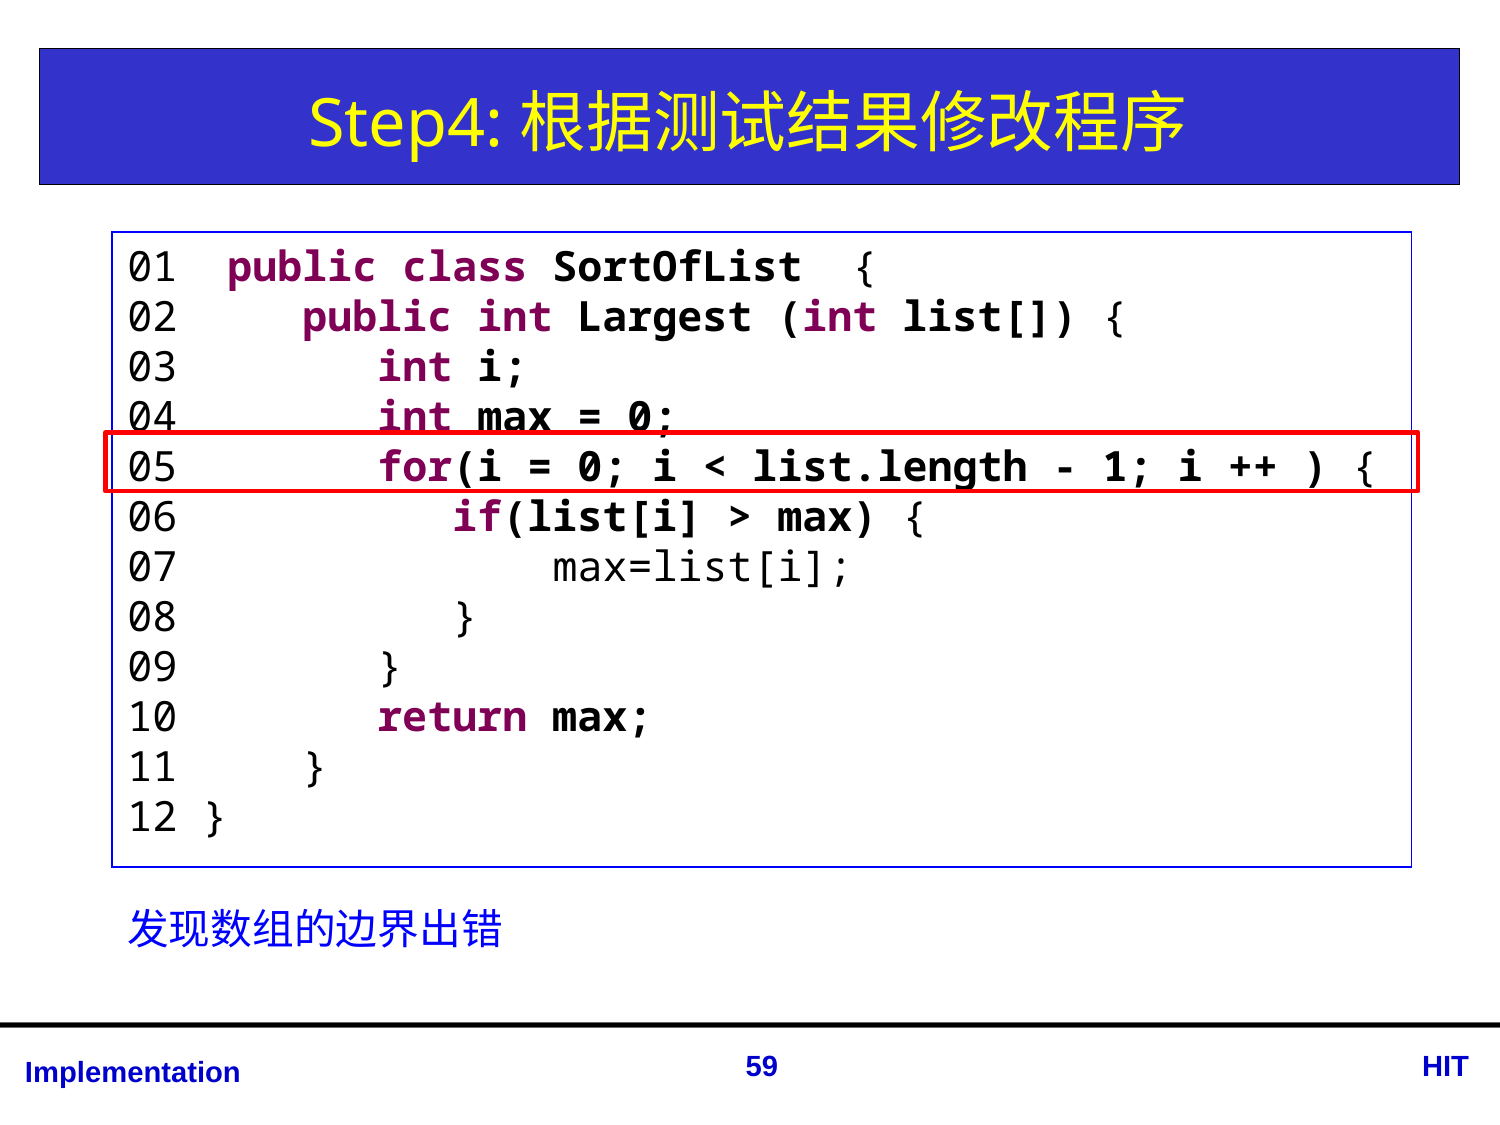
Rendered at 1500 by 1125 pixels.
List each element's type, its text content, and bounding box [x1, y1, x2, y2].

title Step4:根据测试结果修改程序 [38, 54, 1457, 185]
text_box 发现数组的边界出错 [112, 895, 1457, 961]
list 01 public class SortOfList { 02 public int Largest (int list[]) { 03 int i; 04 int max = 0; 05 for(i = 0; i < list.length - 1; i ++ ) { 06 if(list[i] > max) { 07 max=list[i]; 08 } 09 } 10 return max; 11 } 12 } [111, 492, 1412, 868]
list 01 public class SortOfList { 02 public int Largest (int list[]) { 03 int i; 04 int max = 0; 05 for(i = 0; i < list.length - 1; i ++ ) { 06 if(list[i] > max) { 07 max=list[i]; 08 } 09 } 10 return max; 11 } 12 } [111, 231, 1412, 432]
text_box [105, 432, 1418, 492]
